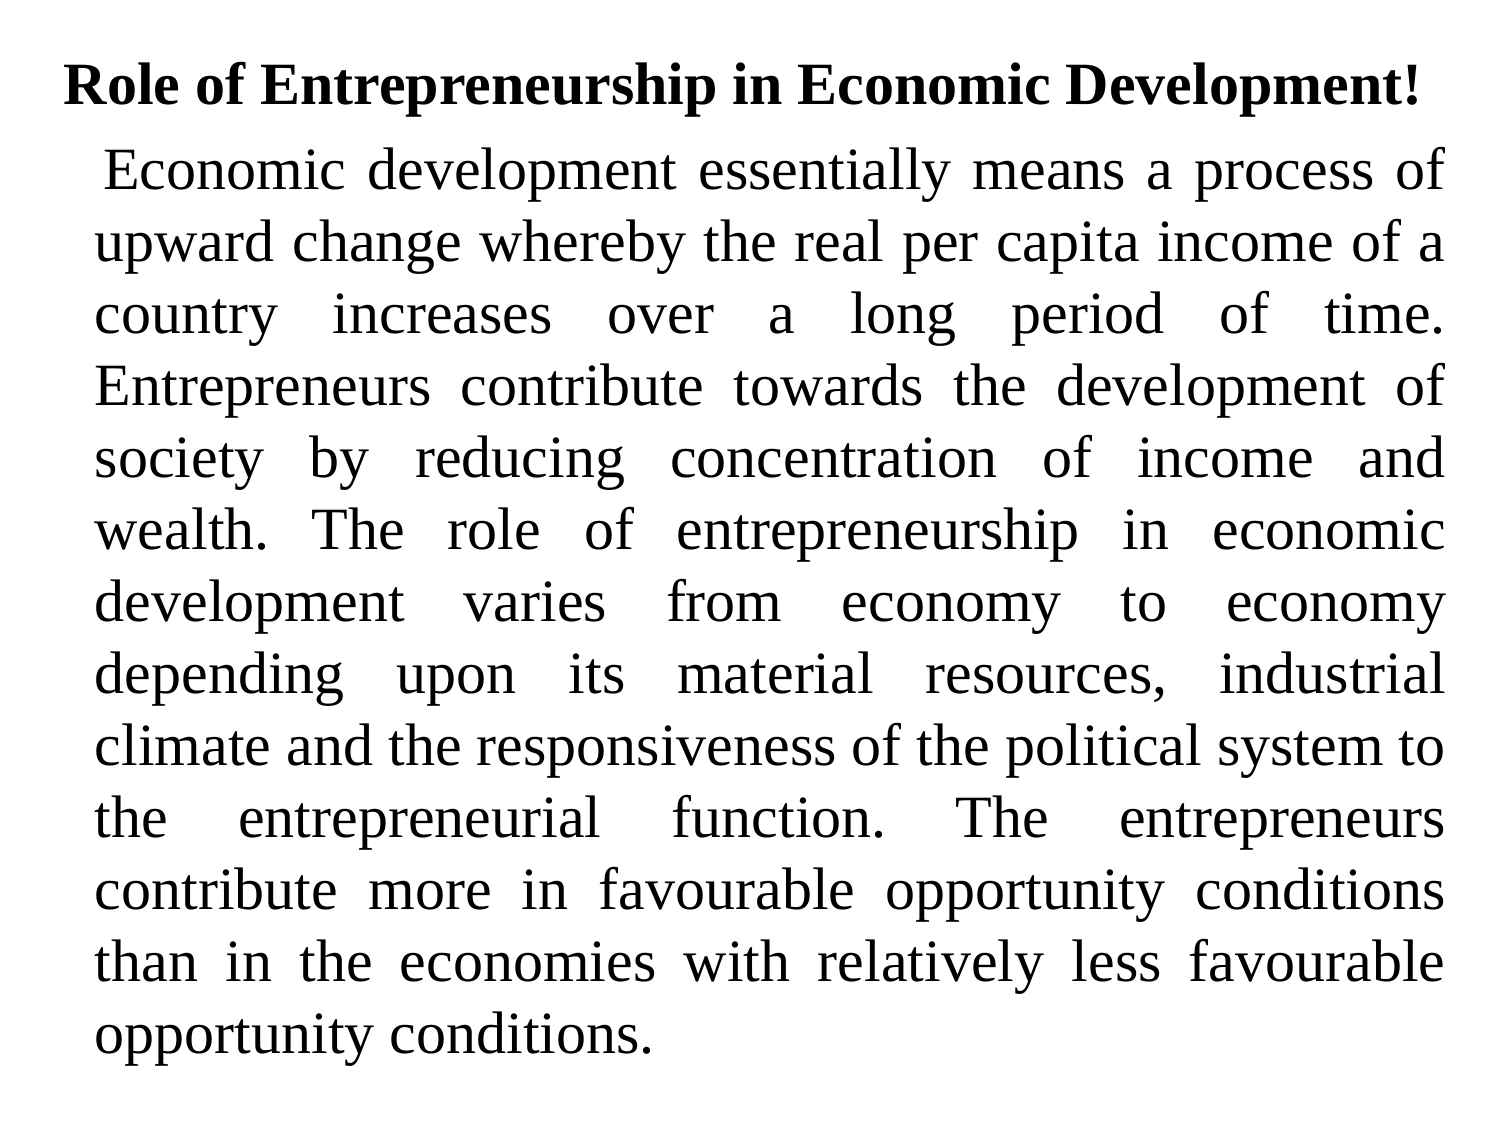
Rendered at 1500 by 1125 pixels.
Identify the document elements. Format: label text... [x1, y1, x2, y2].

list Role of Entrepreneurship in Economic Development! Economic development essentially means a process of upward change whereby the real per capita income of a country increases over a long period of time. Entrepreneurs contribute towards the development of society by reducing concentration of income and wealth. The role of entrepreneurship in economic development varies from economy to economy depending upon its material resources, industrial climate and the responsiveness of the political system to the entrepreneurial function. The entrepreneurs contribute more in favourable opportunity conditions than in the economies with relatively less favourable opportunity conditions. [24, 37, 1463, 1088]
